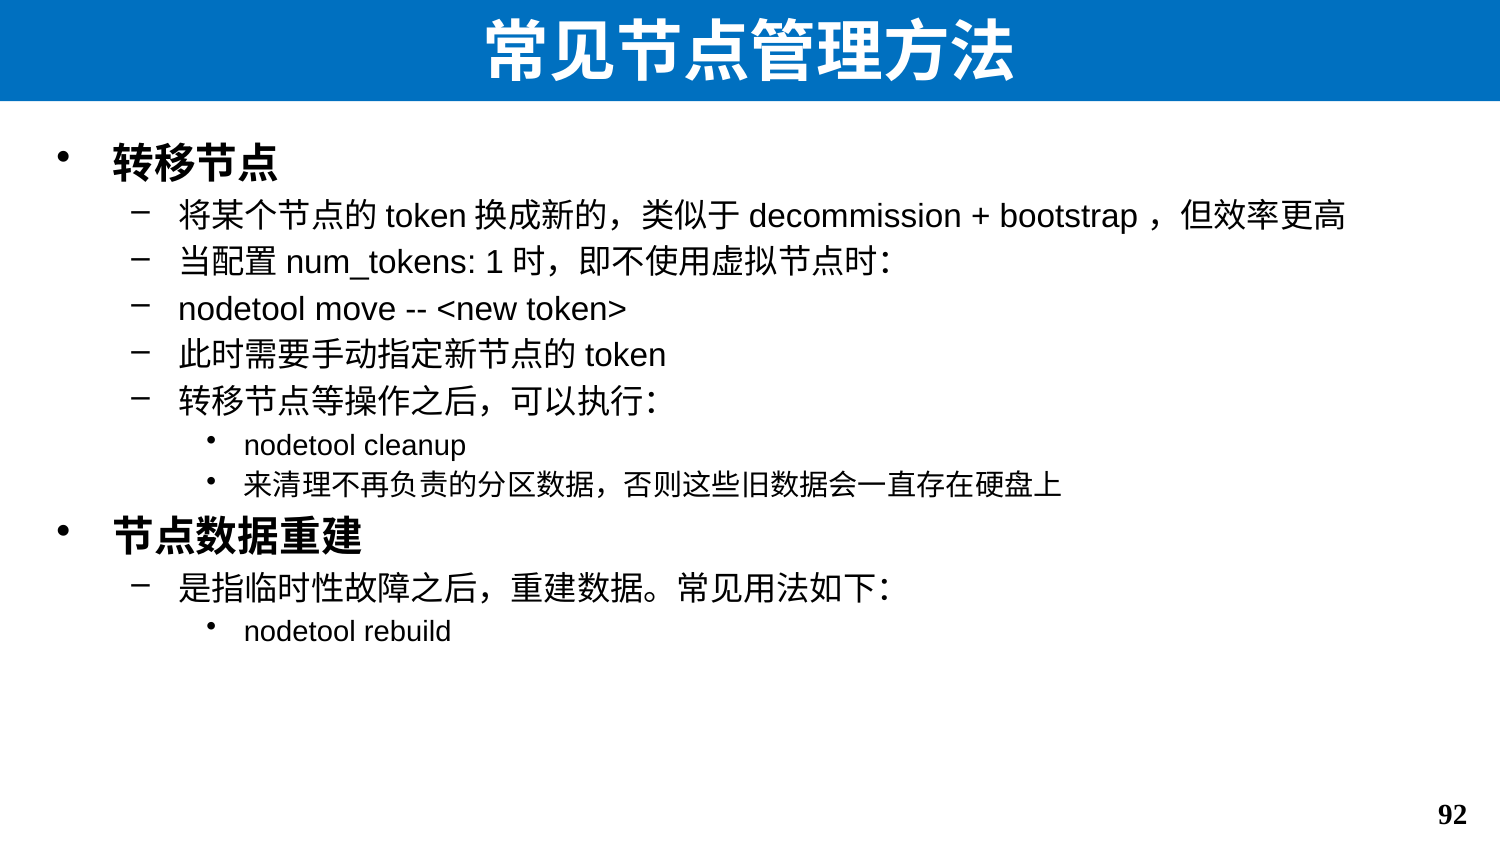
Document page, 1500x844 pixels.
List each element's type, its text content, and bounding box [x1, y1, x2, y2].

title 常见节点管理方法 [0, 0, 1500, 102]
list 转移节点 将某个节点的token换成新的，类似于decommission + bootstrap，但效率更高 当配置num_tokens: 1时，即不使用虚拟节点时： nodetool move -- <new token> 此时需要手动指定新节点的token 转移节点等操作之后，可以执行： nodetool cleanup 来清理不再负责的分区数据，否则这些旧数据会一直存在硬盘上 节点数据重建 是指临时性故障之后，重建数据。常见用法如下： nodetool rebuild [41, 129, 1447, 754]
